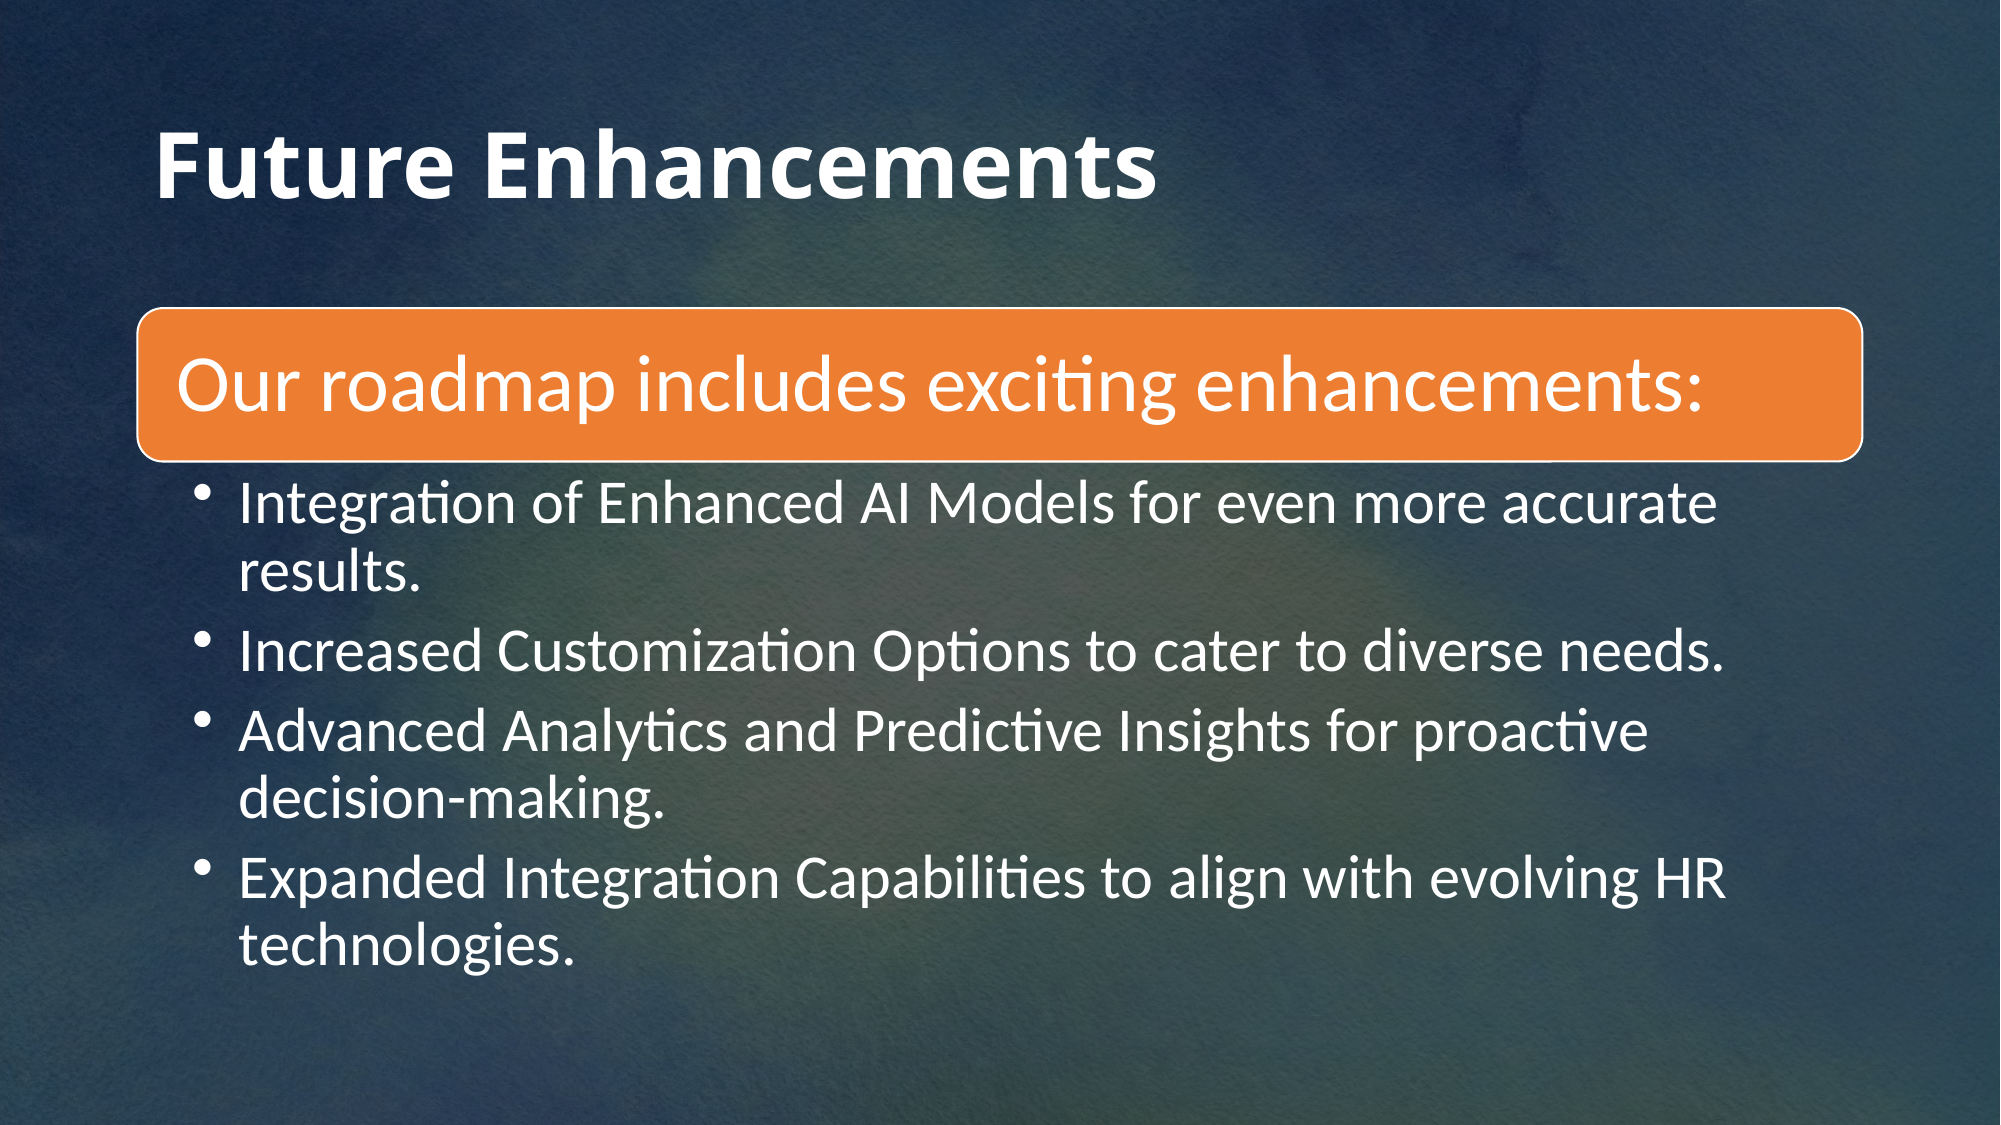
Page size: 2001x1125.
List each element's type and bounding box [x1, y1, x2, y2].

picture [0, 0, 2000, 1125]
list [137, 299, 1863, 1014]
